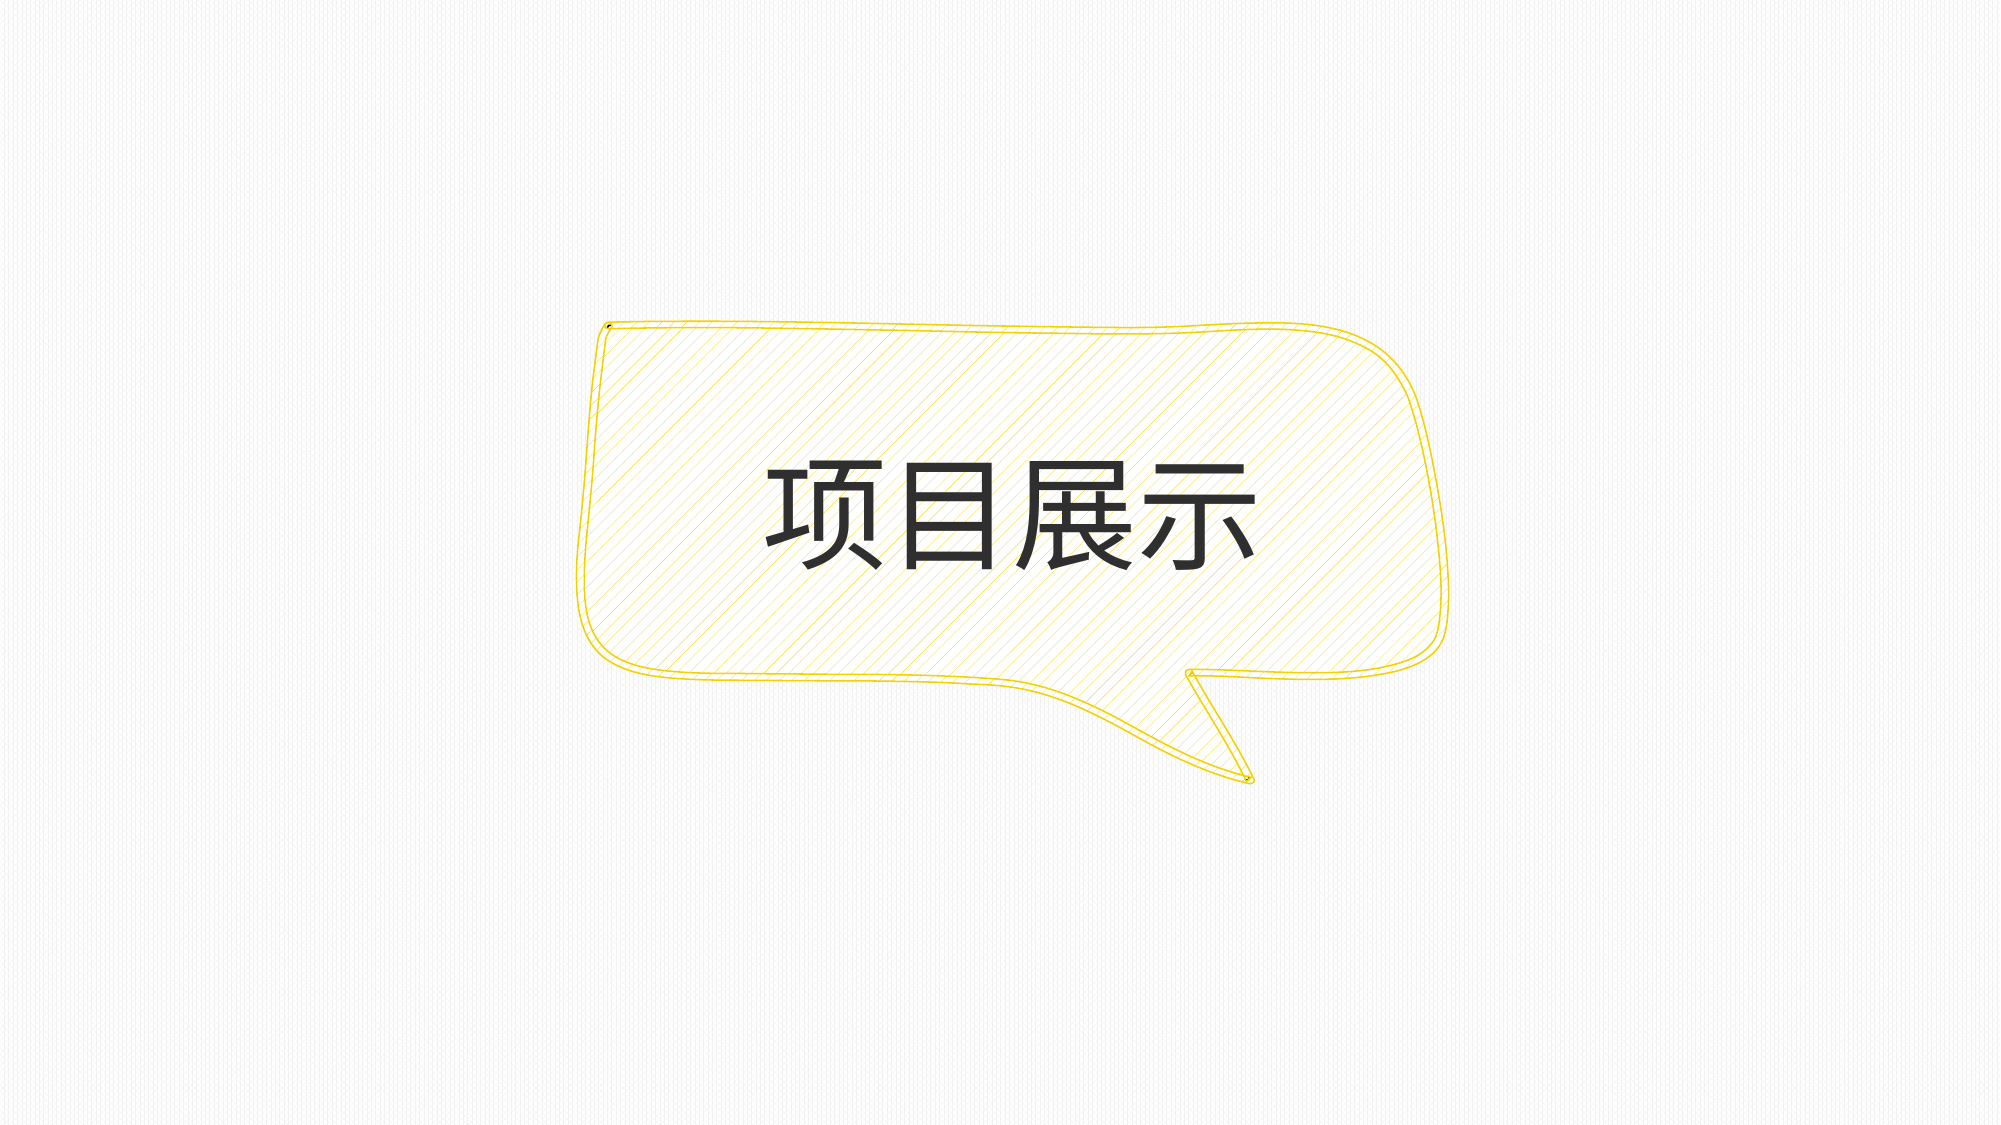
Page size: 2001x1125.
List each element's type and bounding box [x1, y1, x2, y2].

text_box [574, 299, 1463, 785]
